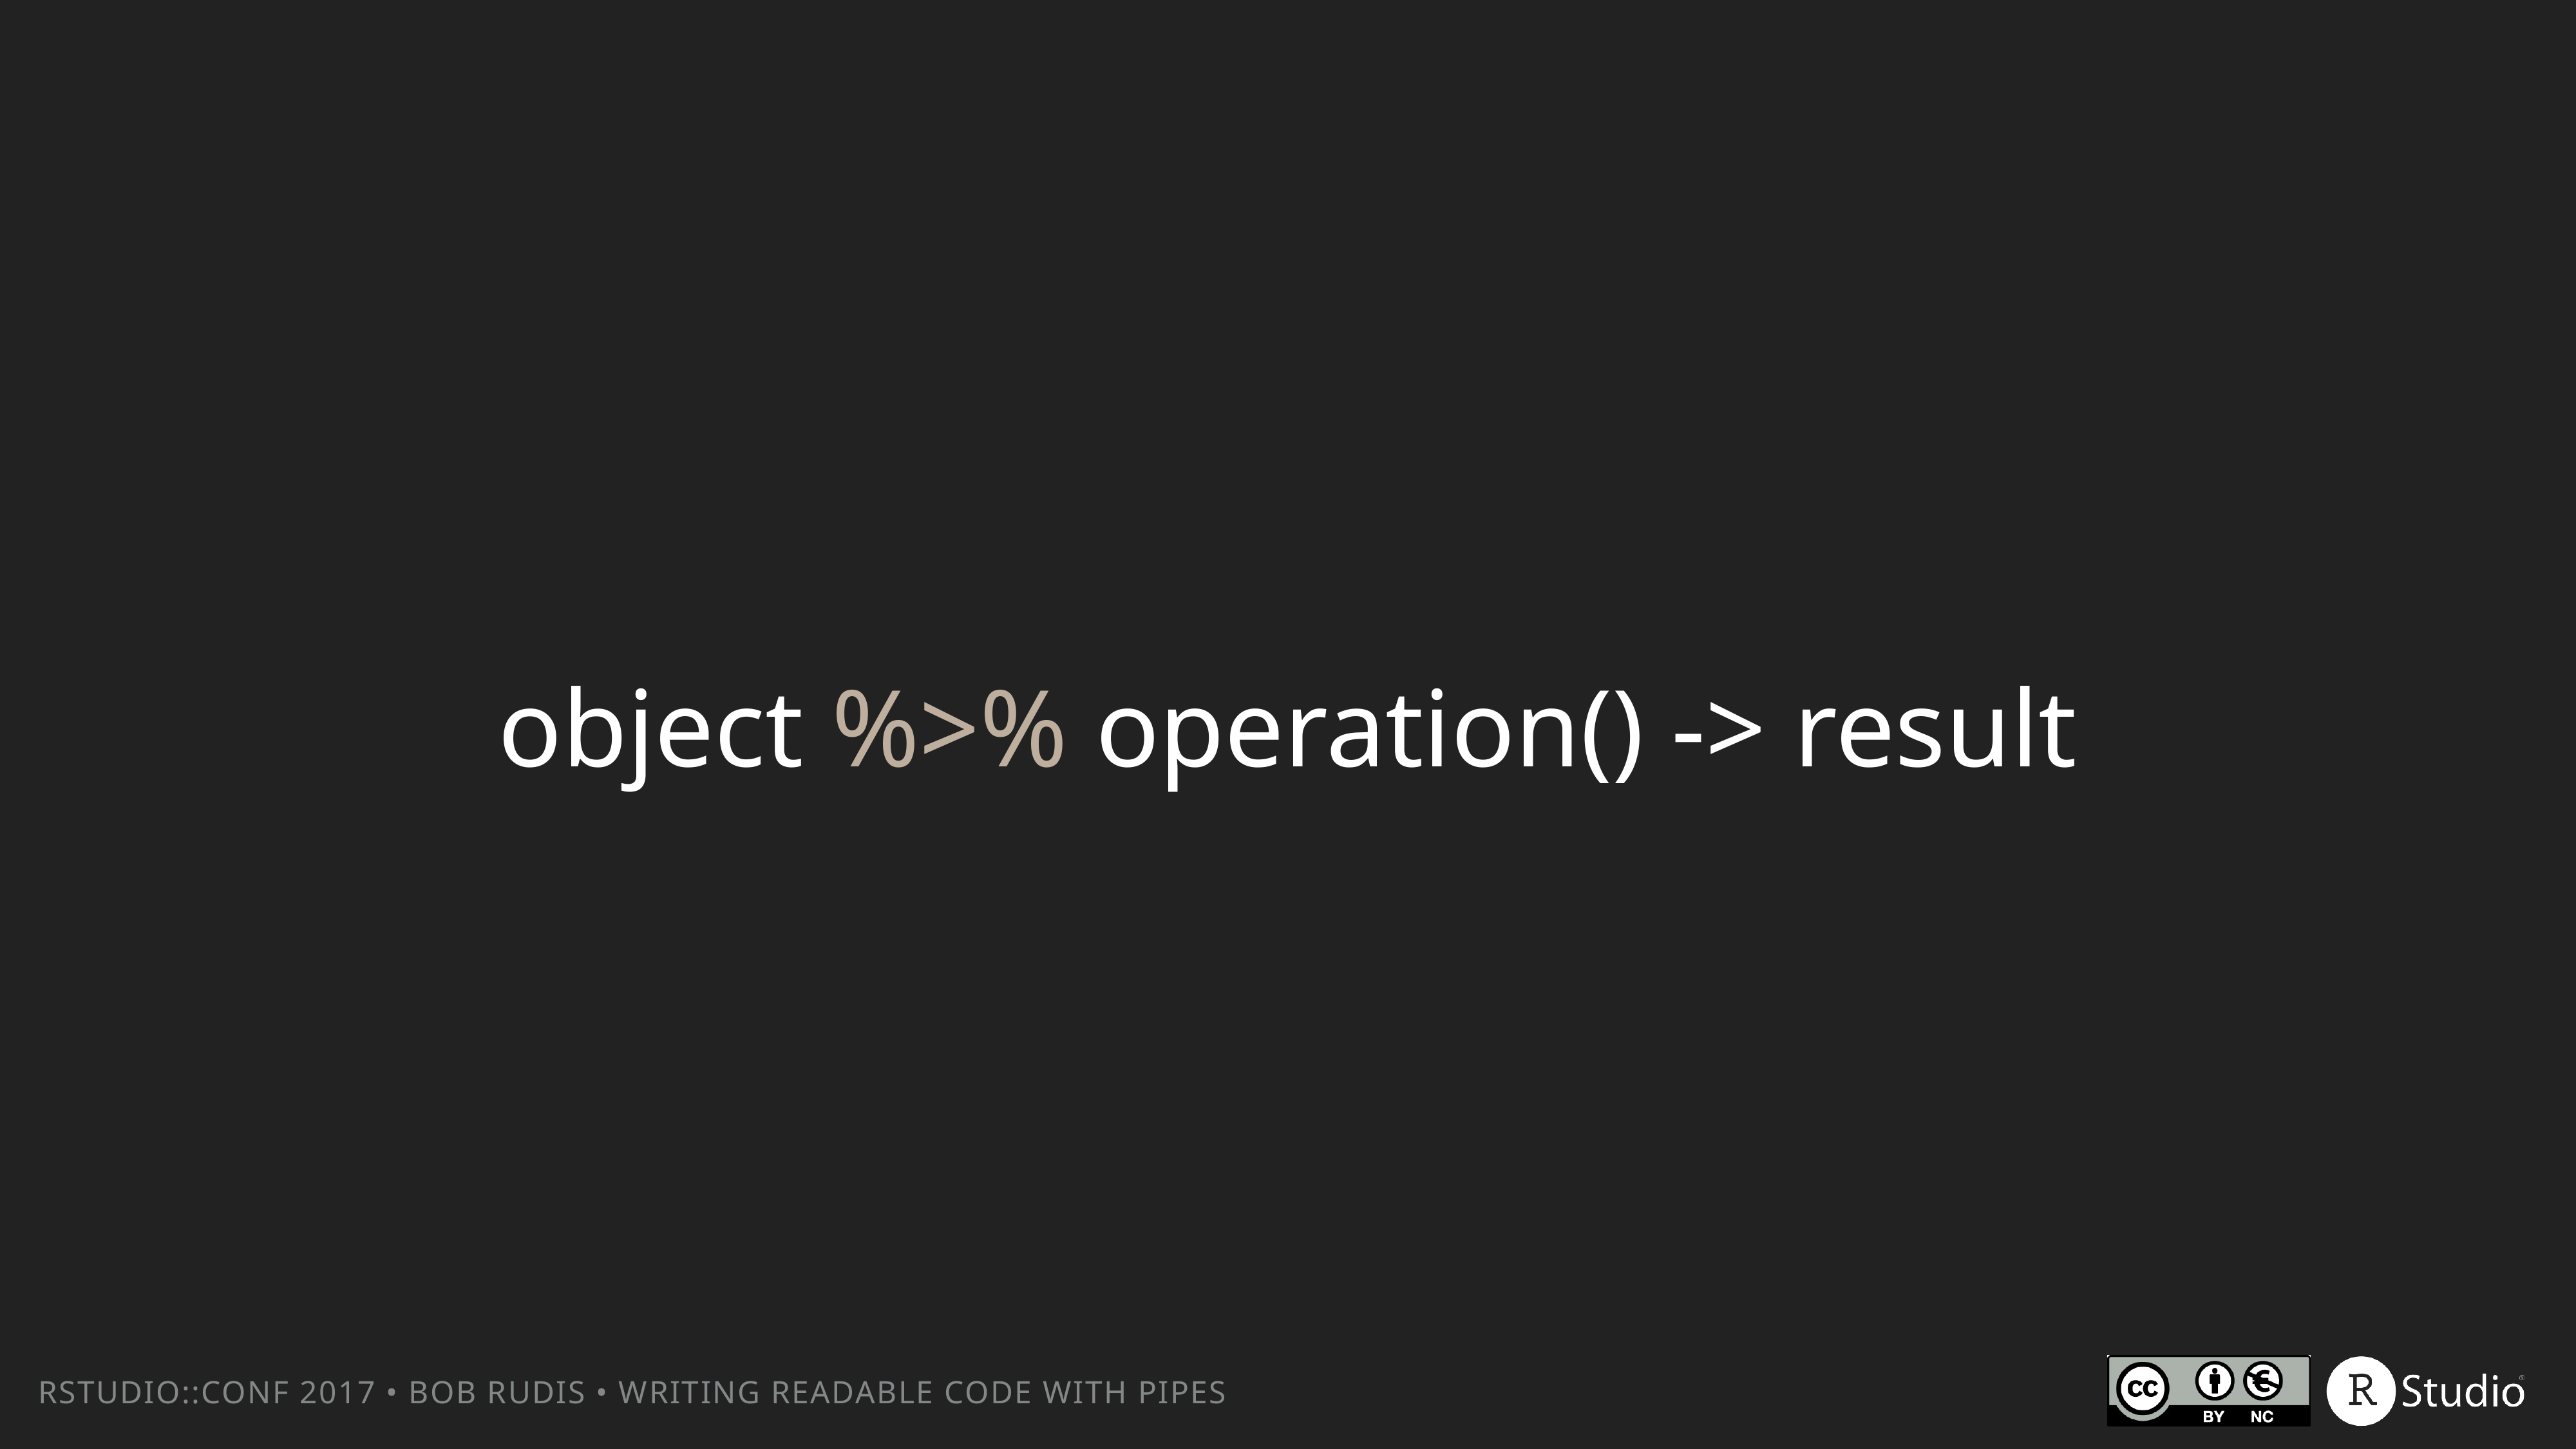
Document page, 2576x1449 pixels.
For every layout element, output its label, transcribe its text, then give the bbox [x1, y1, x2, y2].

picture [2107, 1355, 2311, 1426]
text_box object %>% operation() -> result [491, 653, 2085, 796]
picture [2324, 1355, 2526, 1426]
